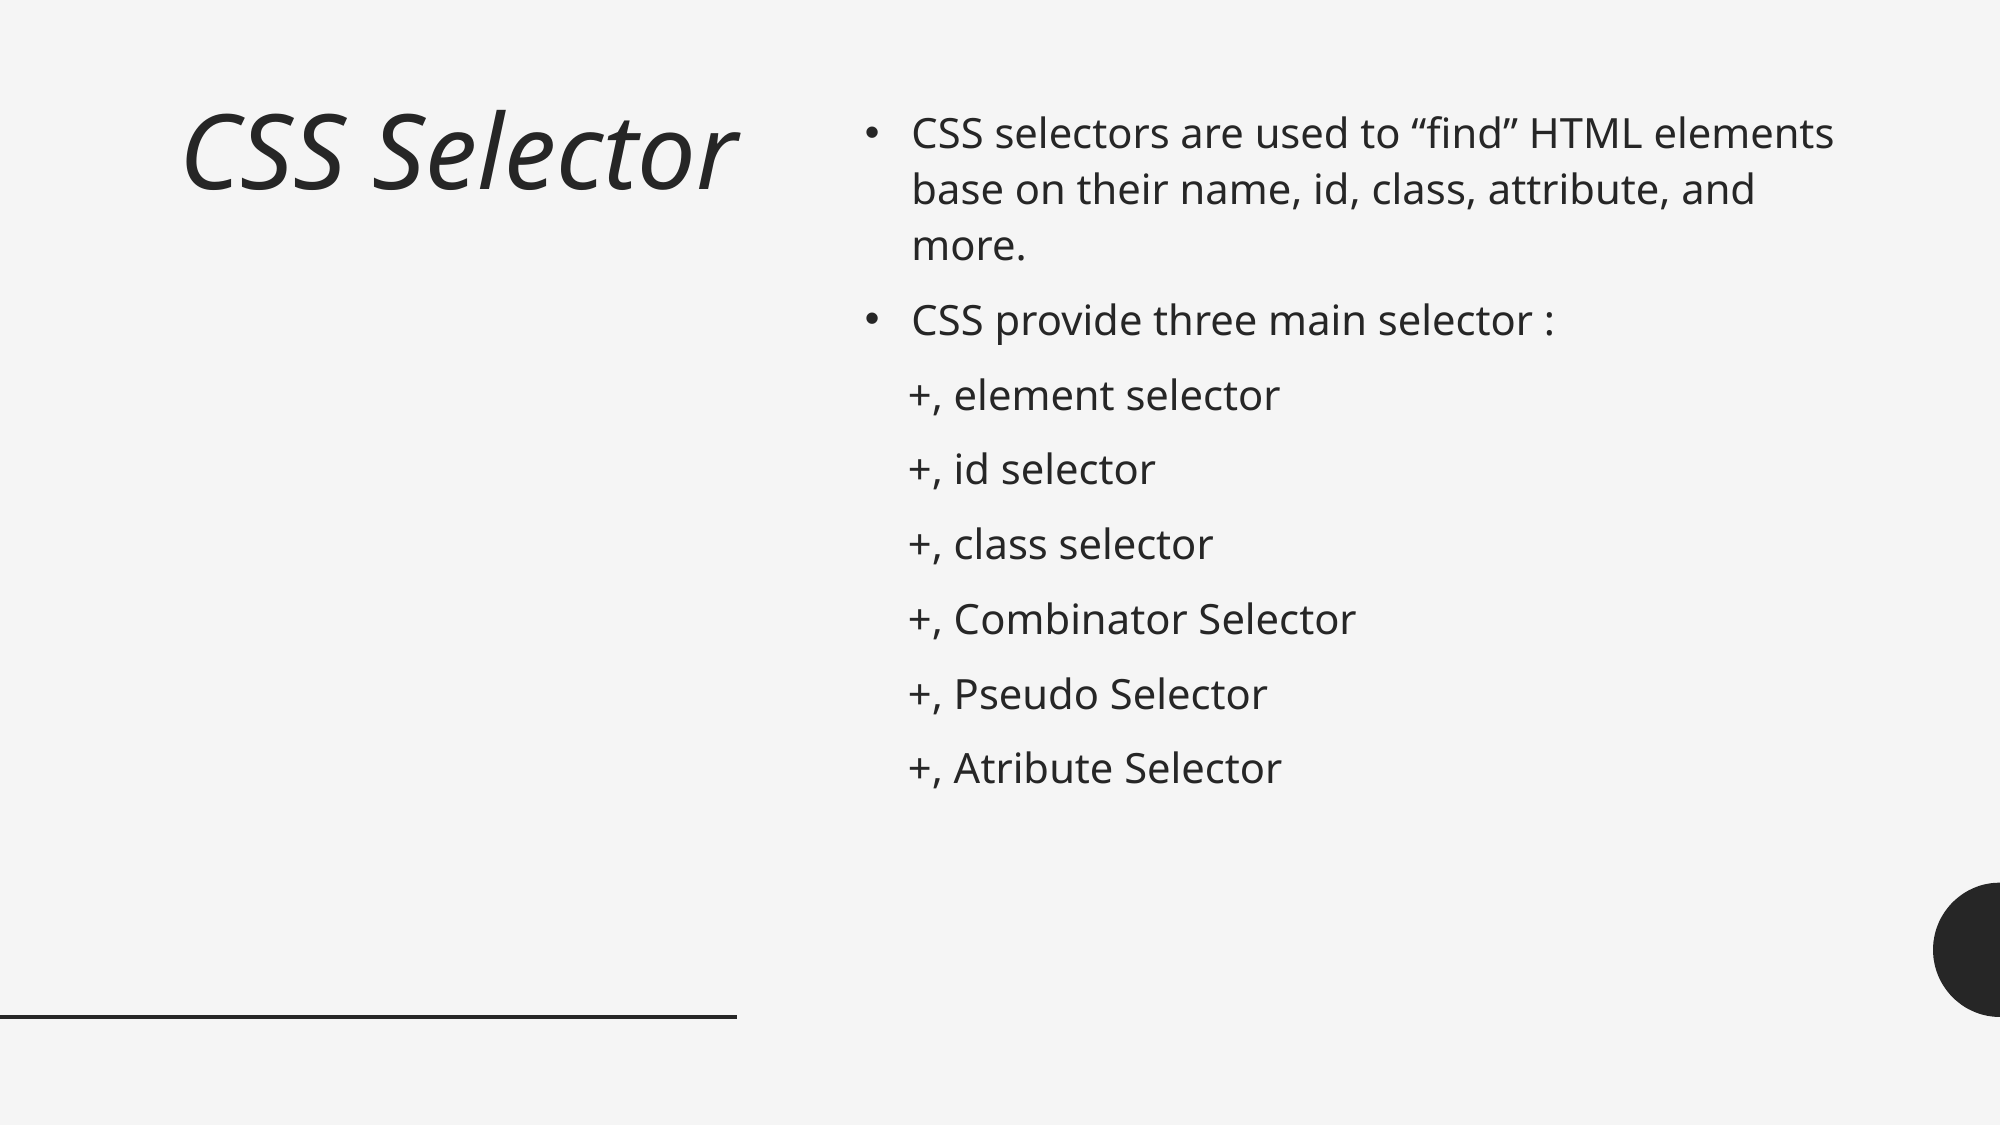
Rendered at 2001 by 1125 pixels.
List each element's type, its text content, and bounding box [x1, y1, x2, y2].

title CSS Selector [125, 91, 754, 905]
list CSS selectors are used to “find” HTML elements base on their name, id, class, attribute, and more. CSS provide three main selector : +, element selector +, id selector +, class selector +, Combinator Selector +, Pseudo Selector +, Atribute Selector [849, 93, 1875, 1022]
